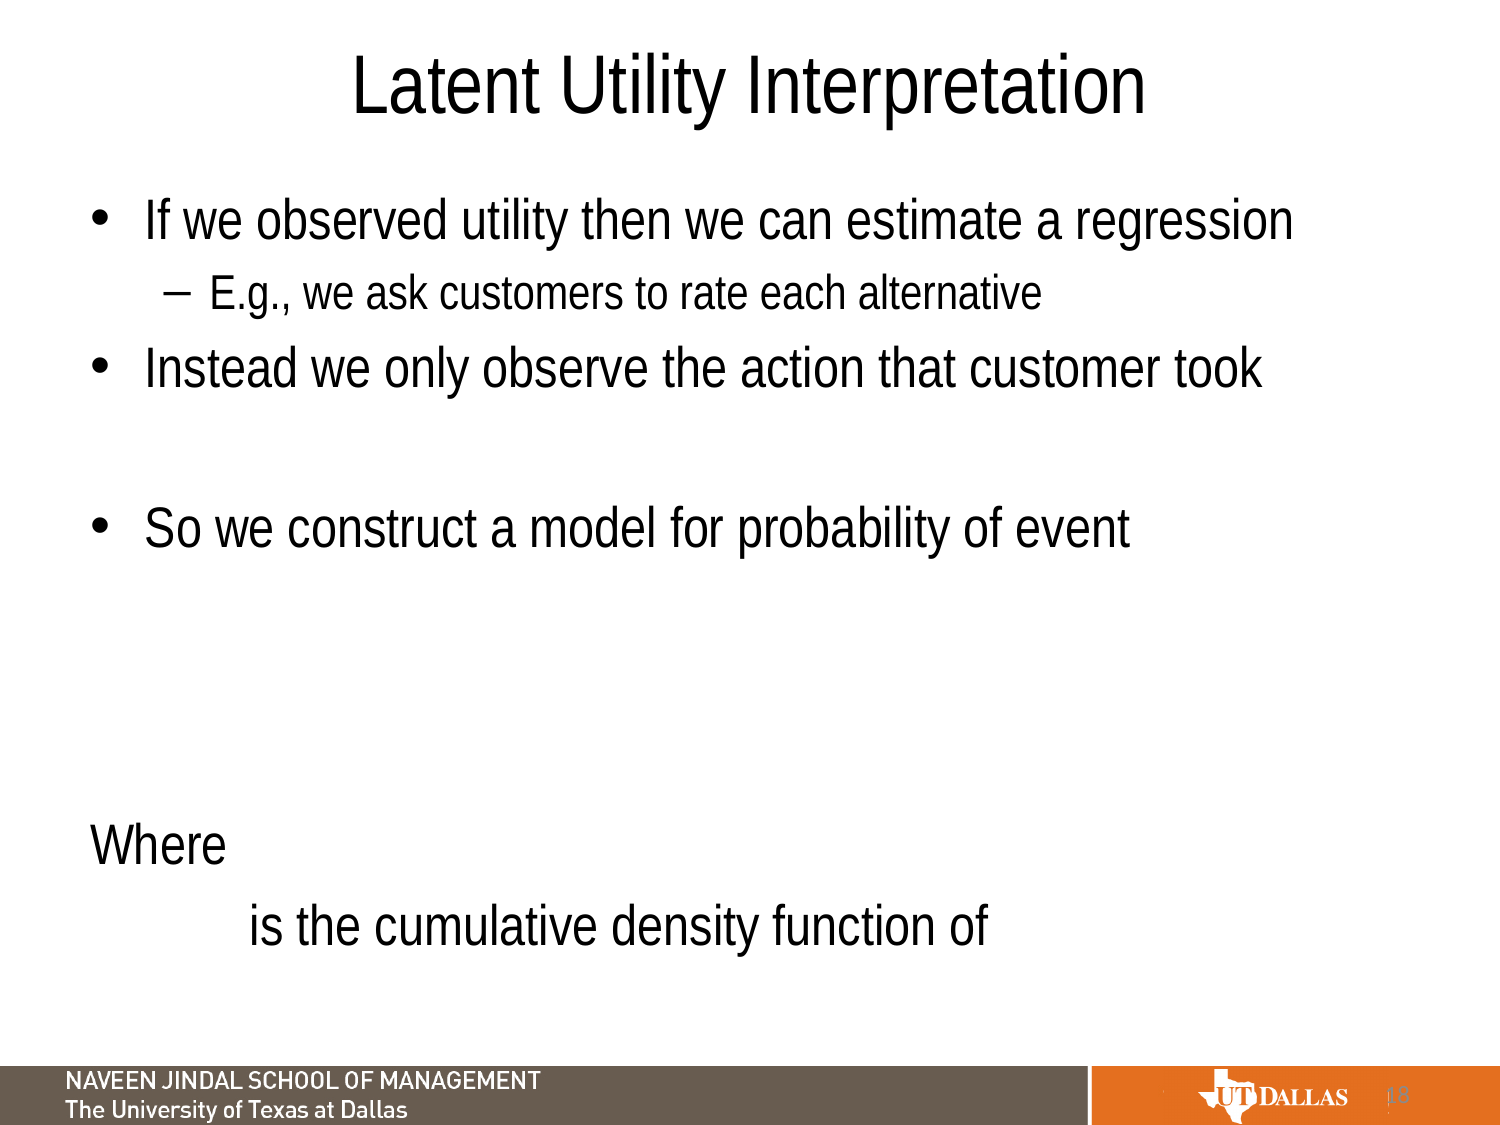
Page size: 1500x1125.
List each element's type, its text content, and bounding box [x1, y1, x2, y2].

picture [0, 1066, 1500, 1125]
slide_number 18 [1074, 1063, 1425, 1124]
title Latent Utility Interpretation [75, 0, 1425, 162]
